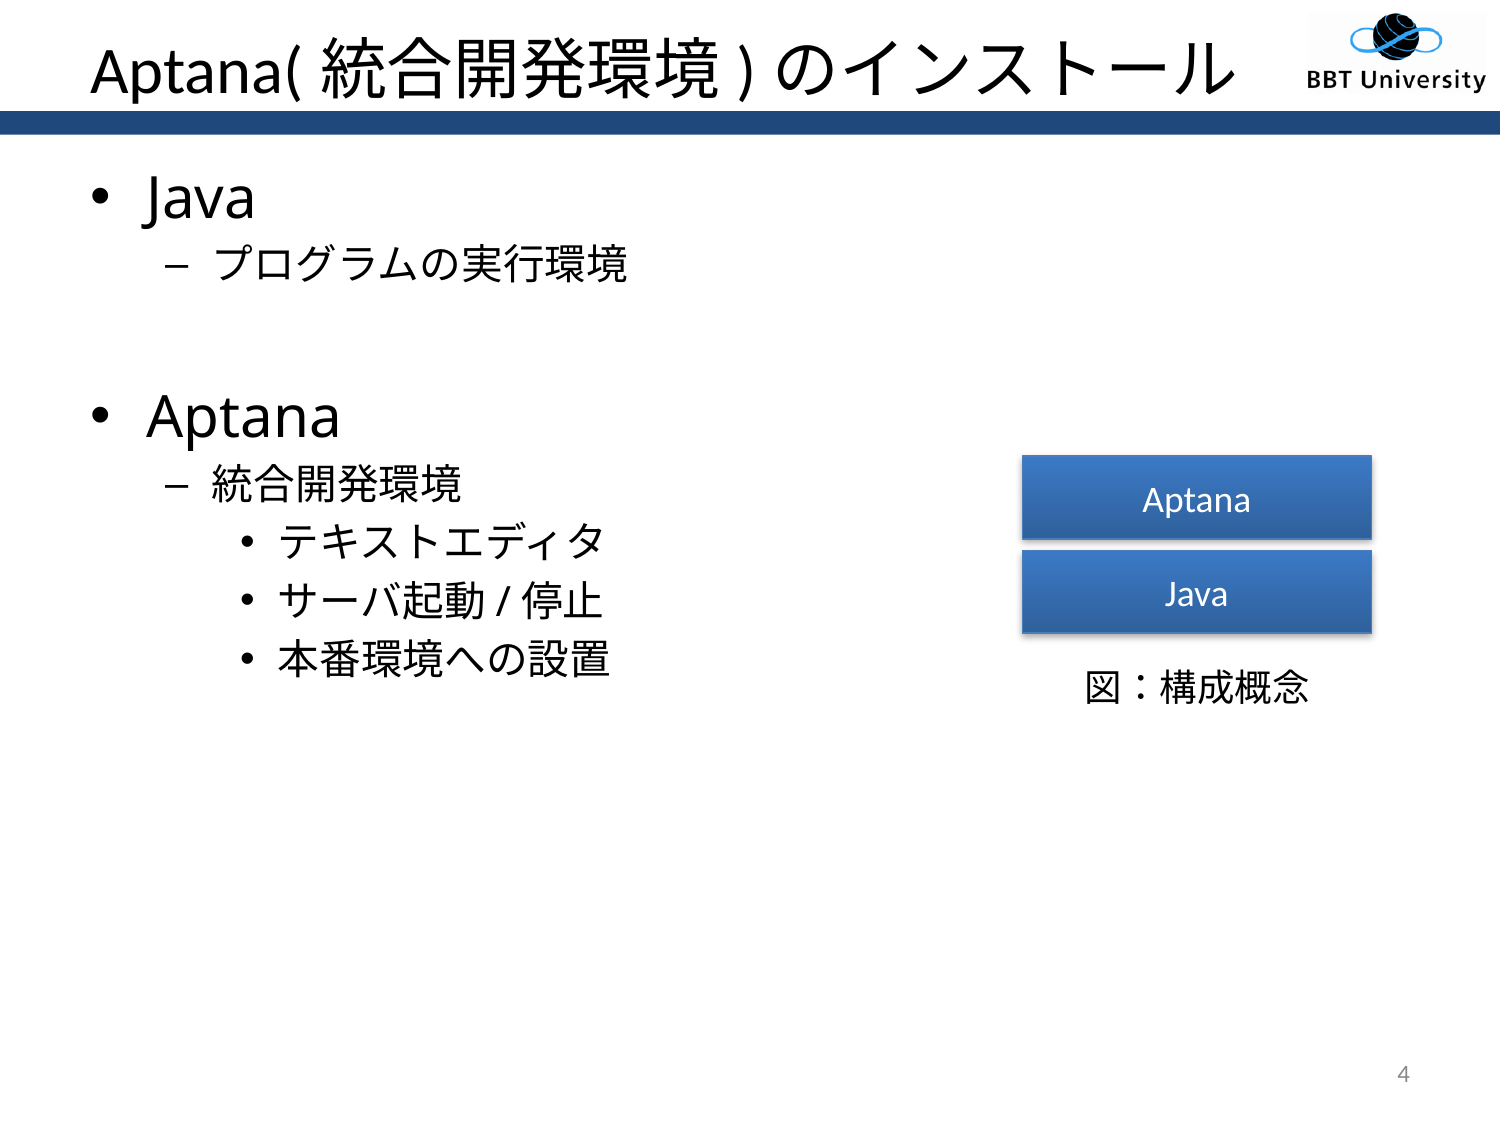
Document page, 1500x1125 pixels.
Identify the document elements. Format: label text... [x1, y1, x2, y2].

text_box 図：構成概念 [1022, 656, 1372, 717]
text_box Aptana [1022, 455, 1372, 540]
picture [1293, 0, 1500, 110]
text_box Java [1022, 550, 1372, 634]
list Java プログラムの実行環境 Aptana 統合開発環境 テキストエディタ サーバ起動/停止 本番環境への設置 [75, 152, 1425, 1005]
title Aptana(統合開発環境)のインストール [75, 24, 1425, 109]
slide_number 4 [1074, 1042, 1425, 1103]
